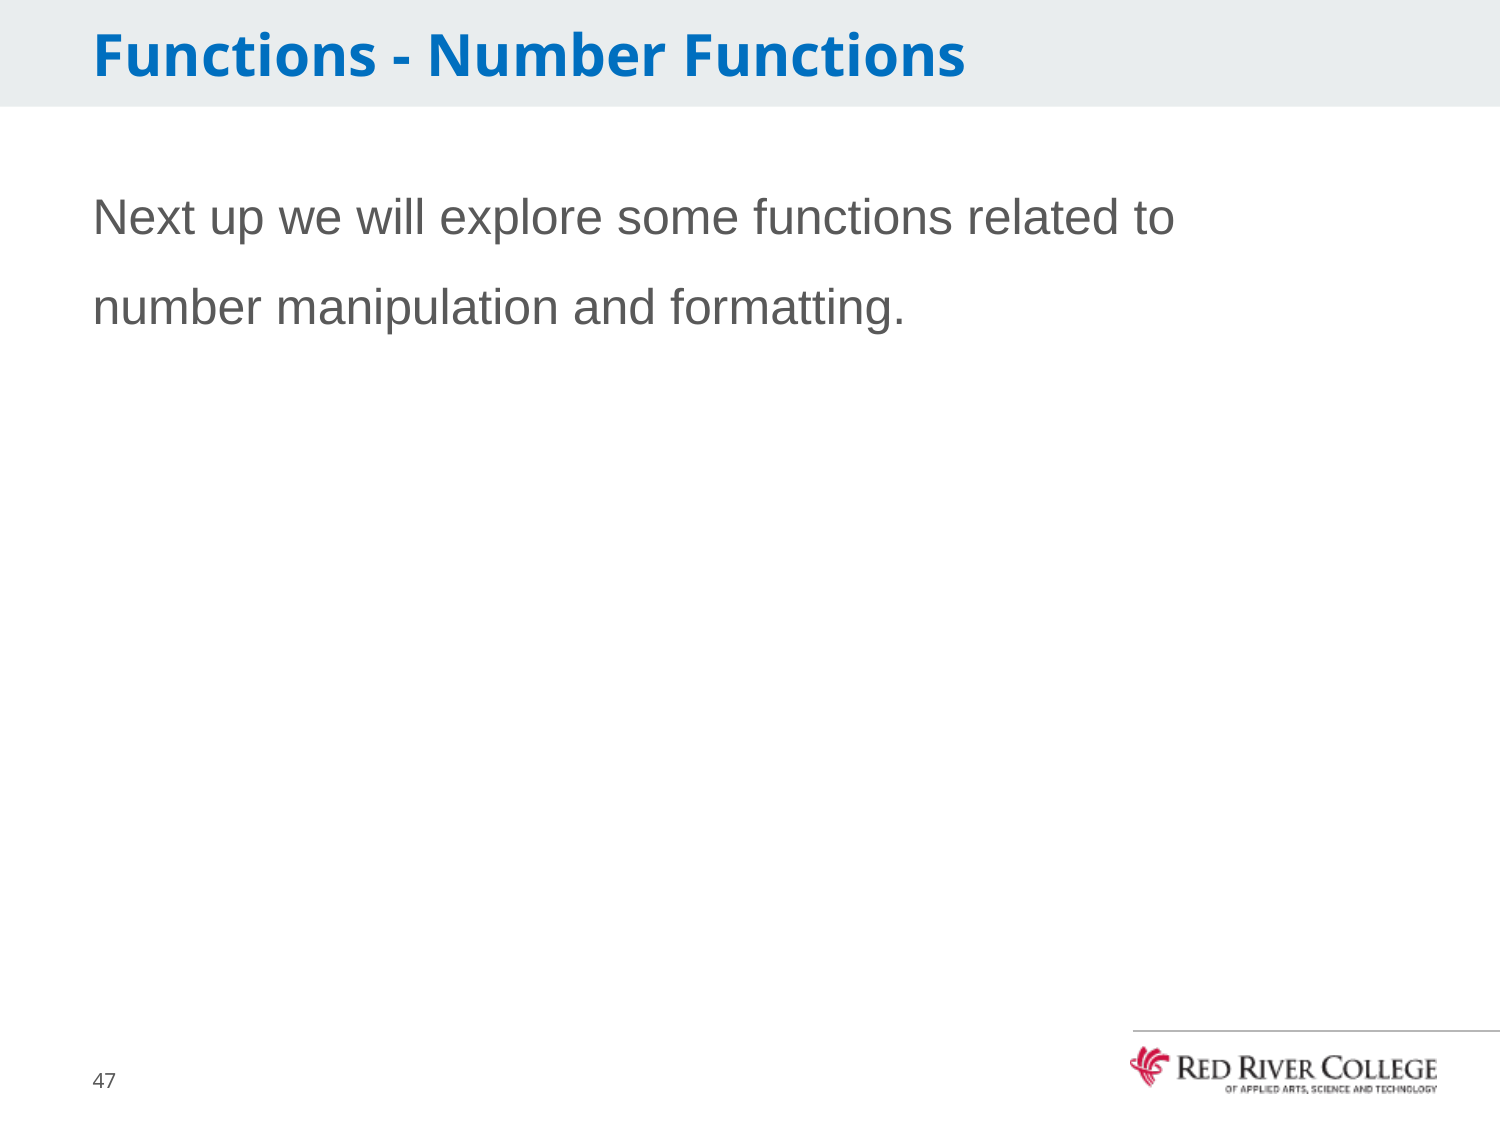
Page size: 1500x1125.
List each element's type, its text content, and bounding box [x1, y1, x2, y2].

slide_number 47 [77, 1038, 263, 1125]
title Functions - Number Functions [77, 18, 1259, 101]
list Next up we will explore some functions related to number manipulation and formatting. [77, 146, 1352, 919]
picture [1130, 1046, 1437, 1094]
